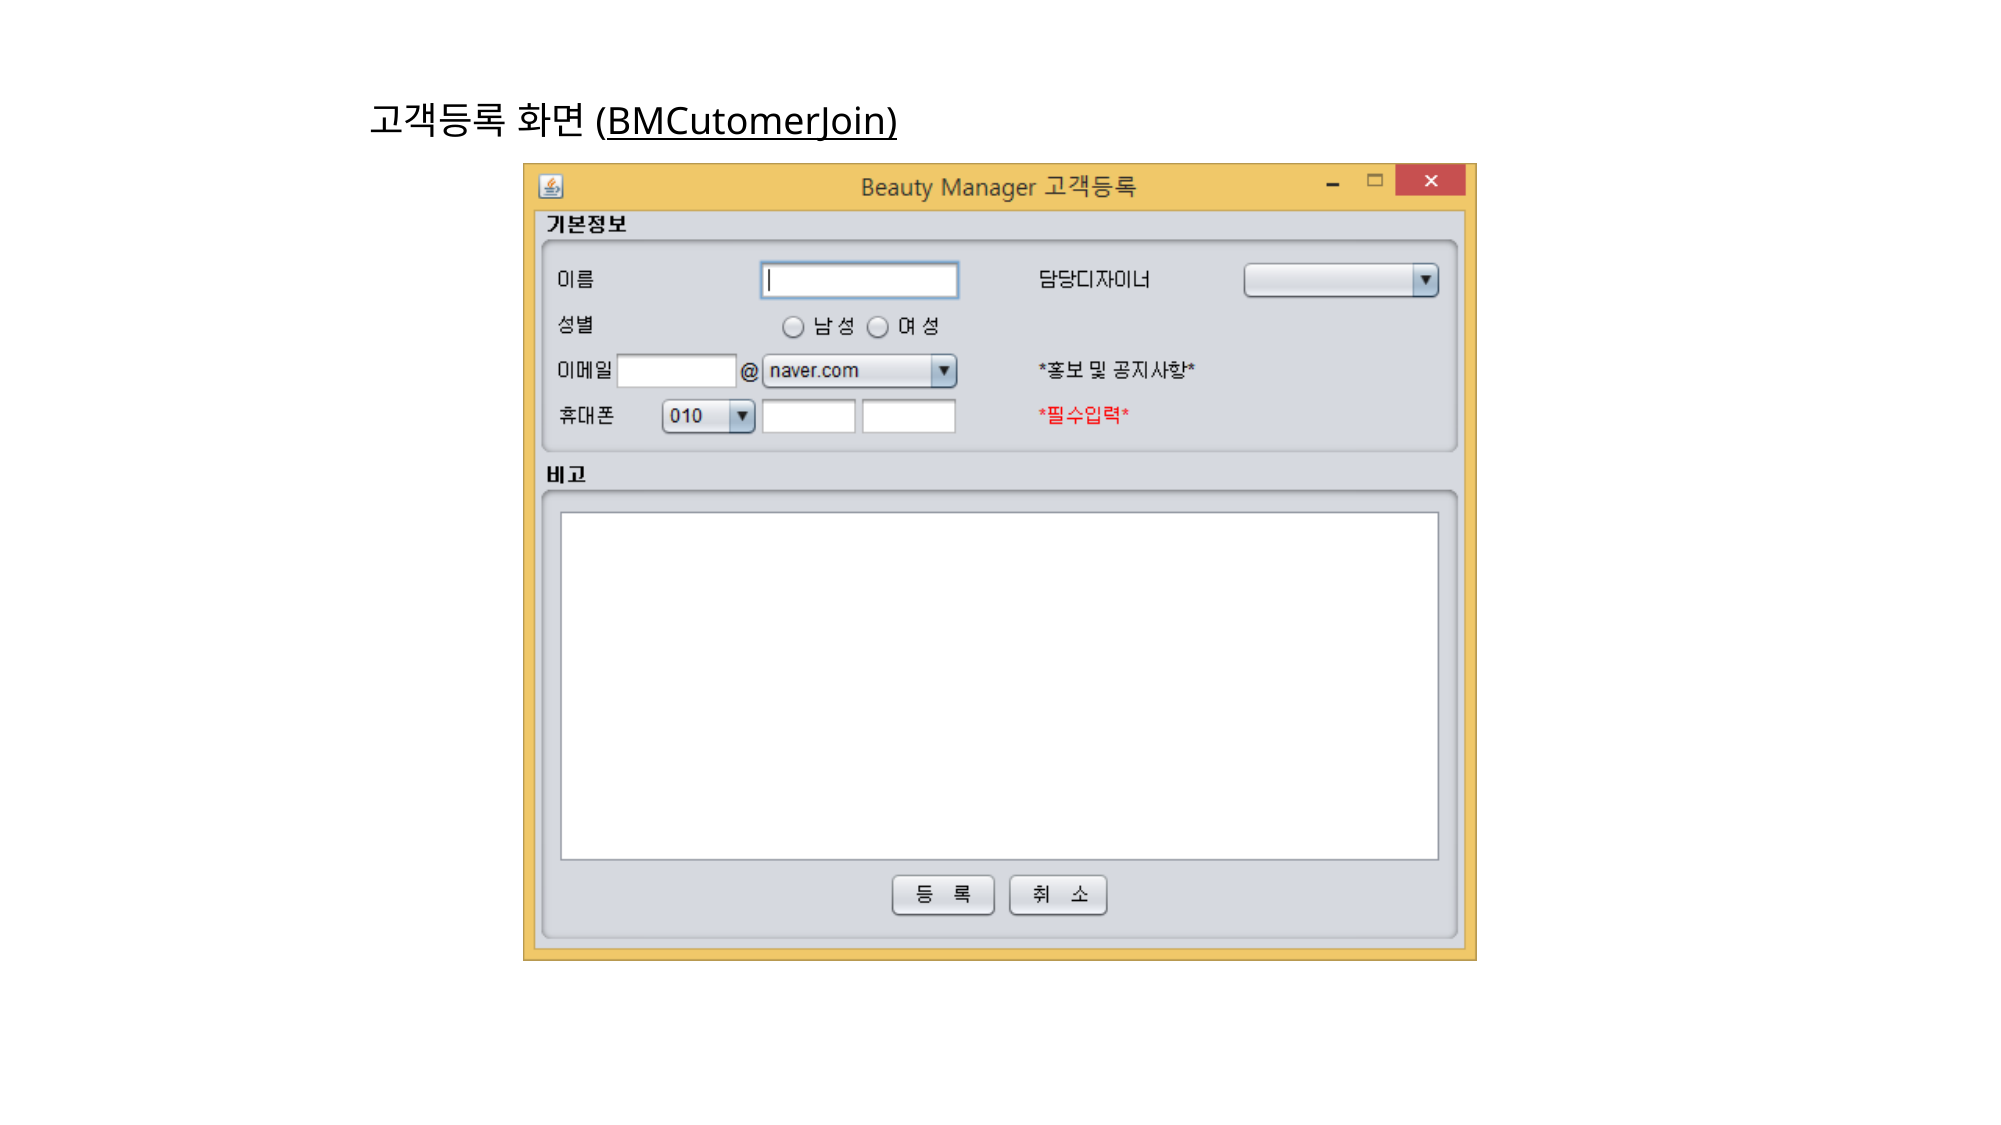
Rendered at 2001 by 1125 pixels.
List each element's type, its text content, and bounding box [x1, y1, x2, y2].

text_box 고객등록 화면(BMCutomerJoin) [354, 89, 913, 150]
picture [523, 163, 1477, 961]
